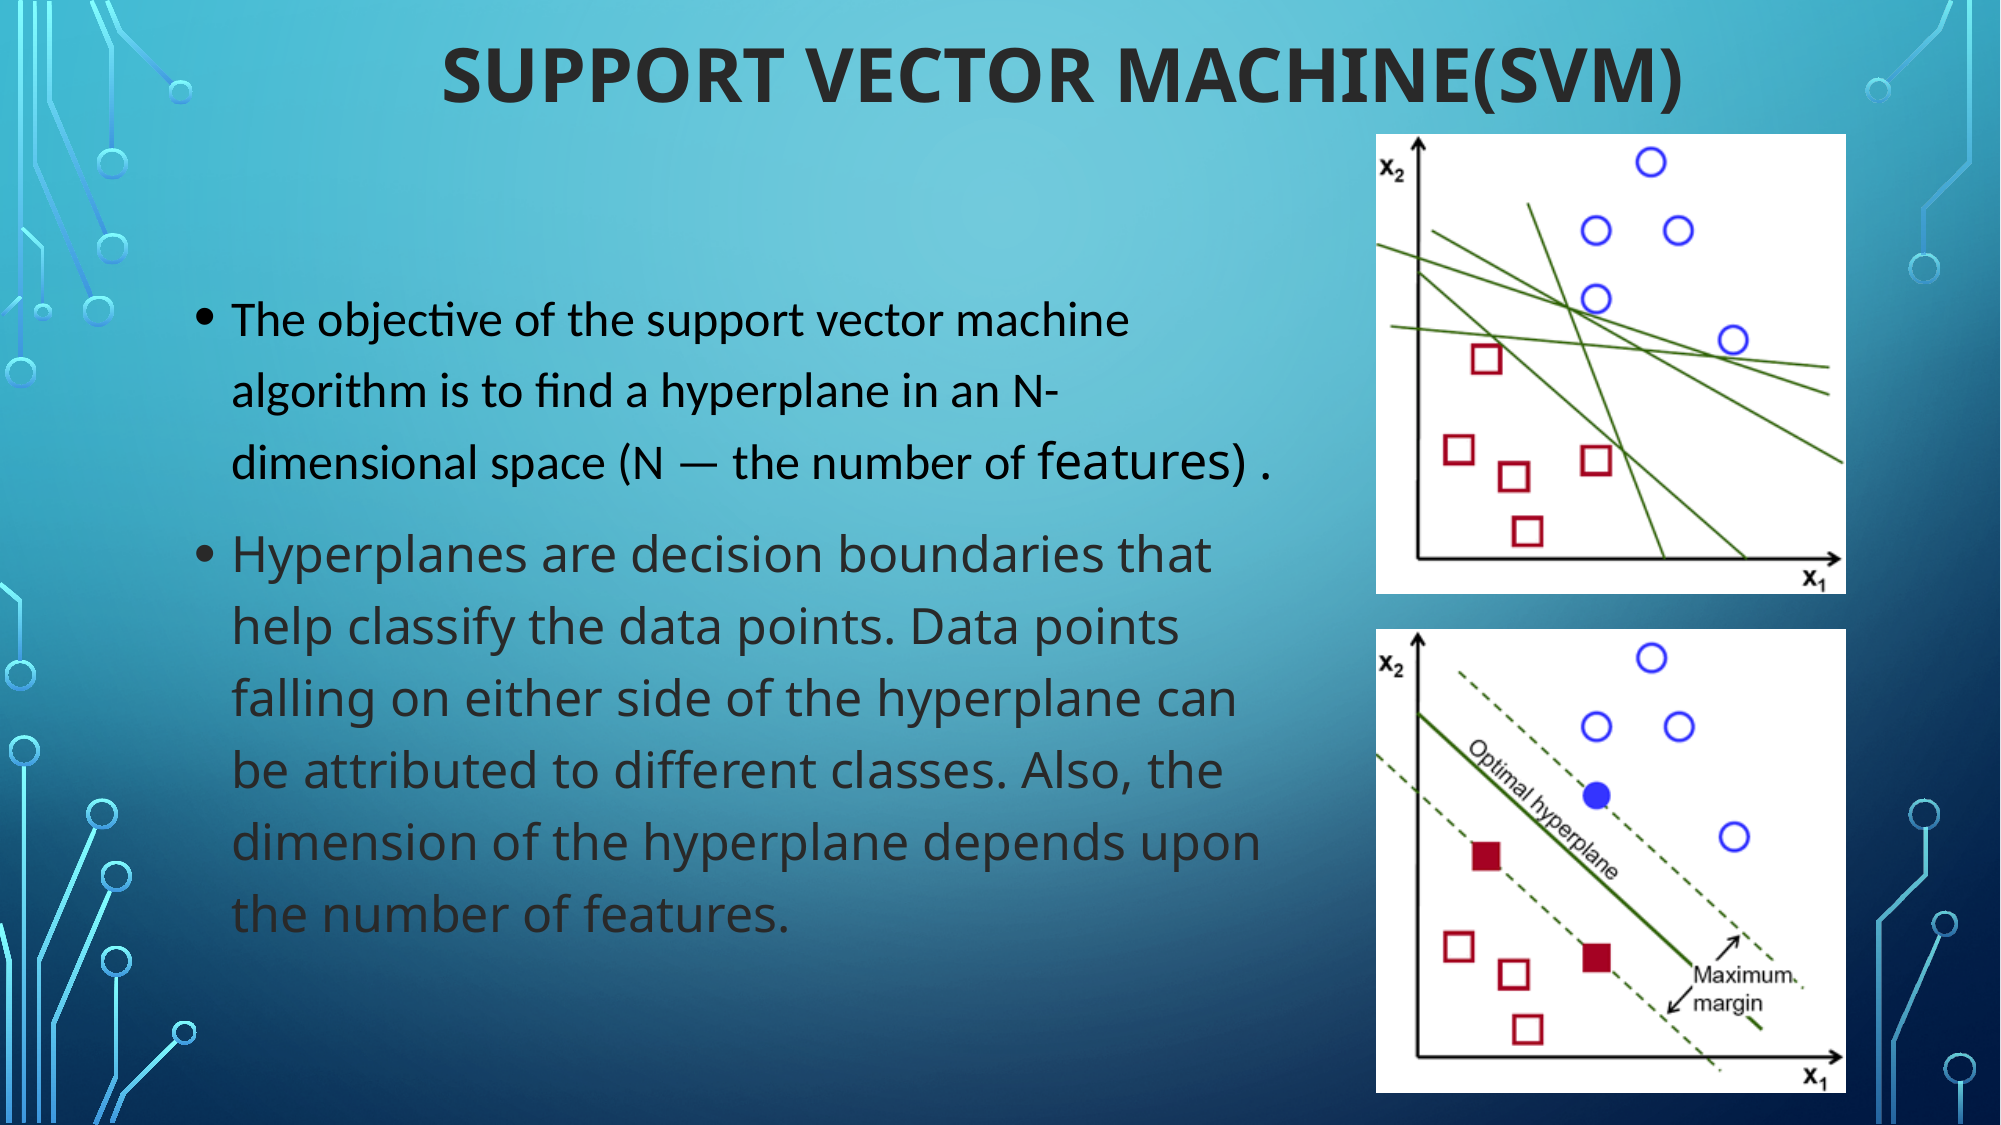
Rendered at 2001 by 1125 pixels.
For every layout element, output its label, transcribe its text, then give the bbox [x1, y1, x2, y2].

title Support Vector Machine(SVM) [426, 0, 2000, 200]
list The objective of the support vector machine algorithm is to find a hyperplane in an N-dimensional space (N — the number of features) . Hyperplanes are decision boundaries that help classify the data points. Data points falling on either side of the hyperplane can be attributed to different classes. Also, the dimension of the hyperplane depends upon the number of features. [178, 266, 1310, 1125]
picture [1375, 134, 1846, 595]
picture [1375, 629, 1846, 1093]
